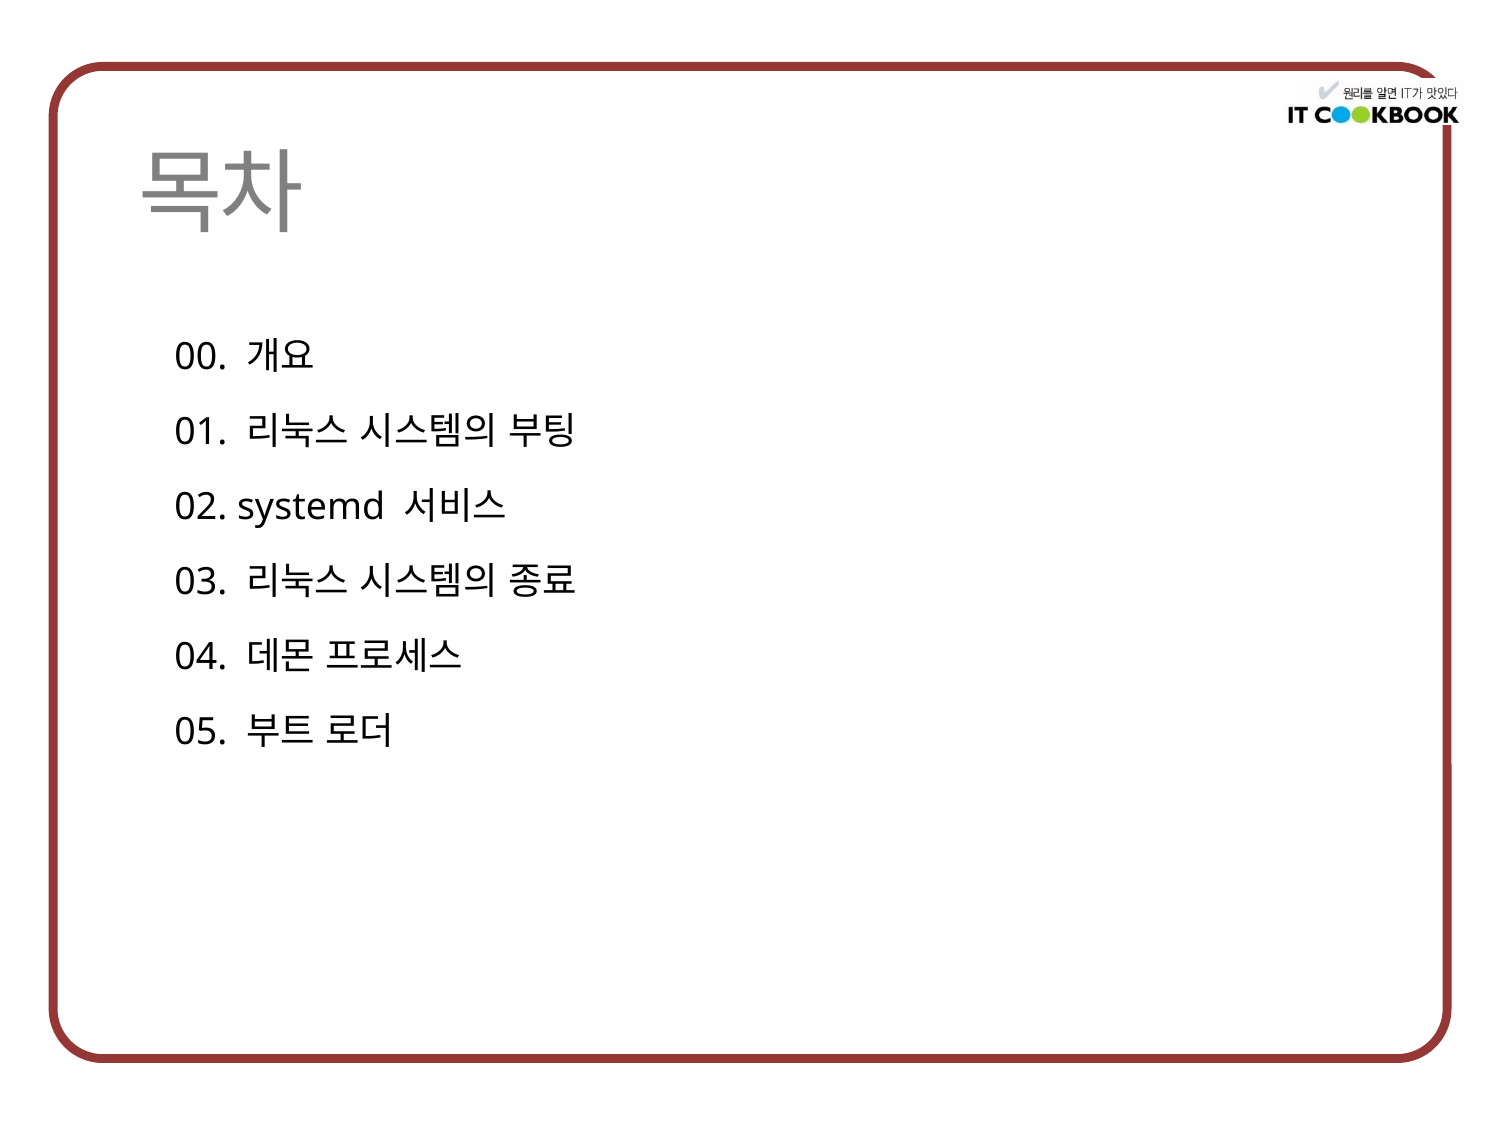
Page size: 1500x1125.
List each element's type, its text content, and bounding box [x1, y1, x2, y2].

picture [1284, 78, 1462, 125]
list 00. 개요 01. 리눅스 시스템의 부팅 02. systemd 서비스 03. 리눅스 시스템의 종료 04. 데몬 프로세스 05. 부트 로더 [159, 302, 1318, 977]
